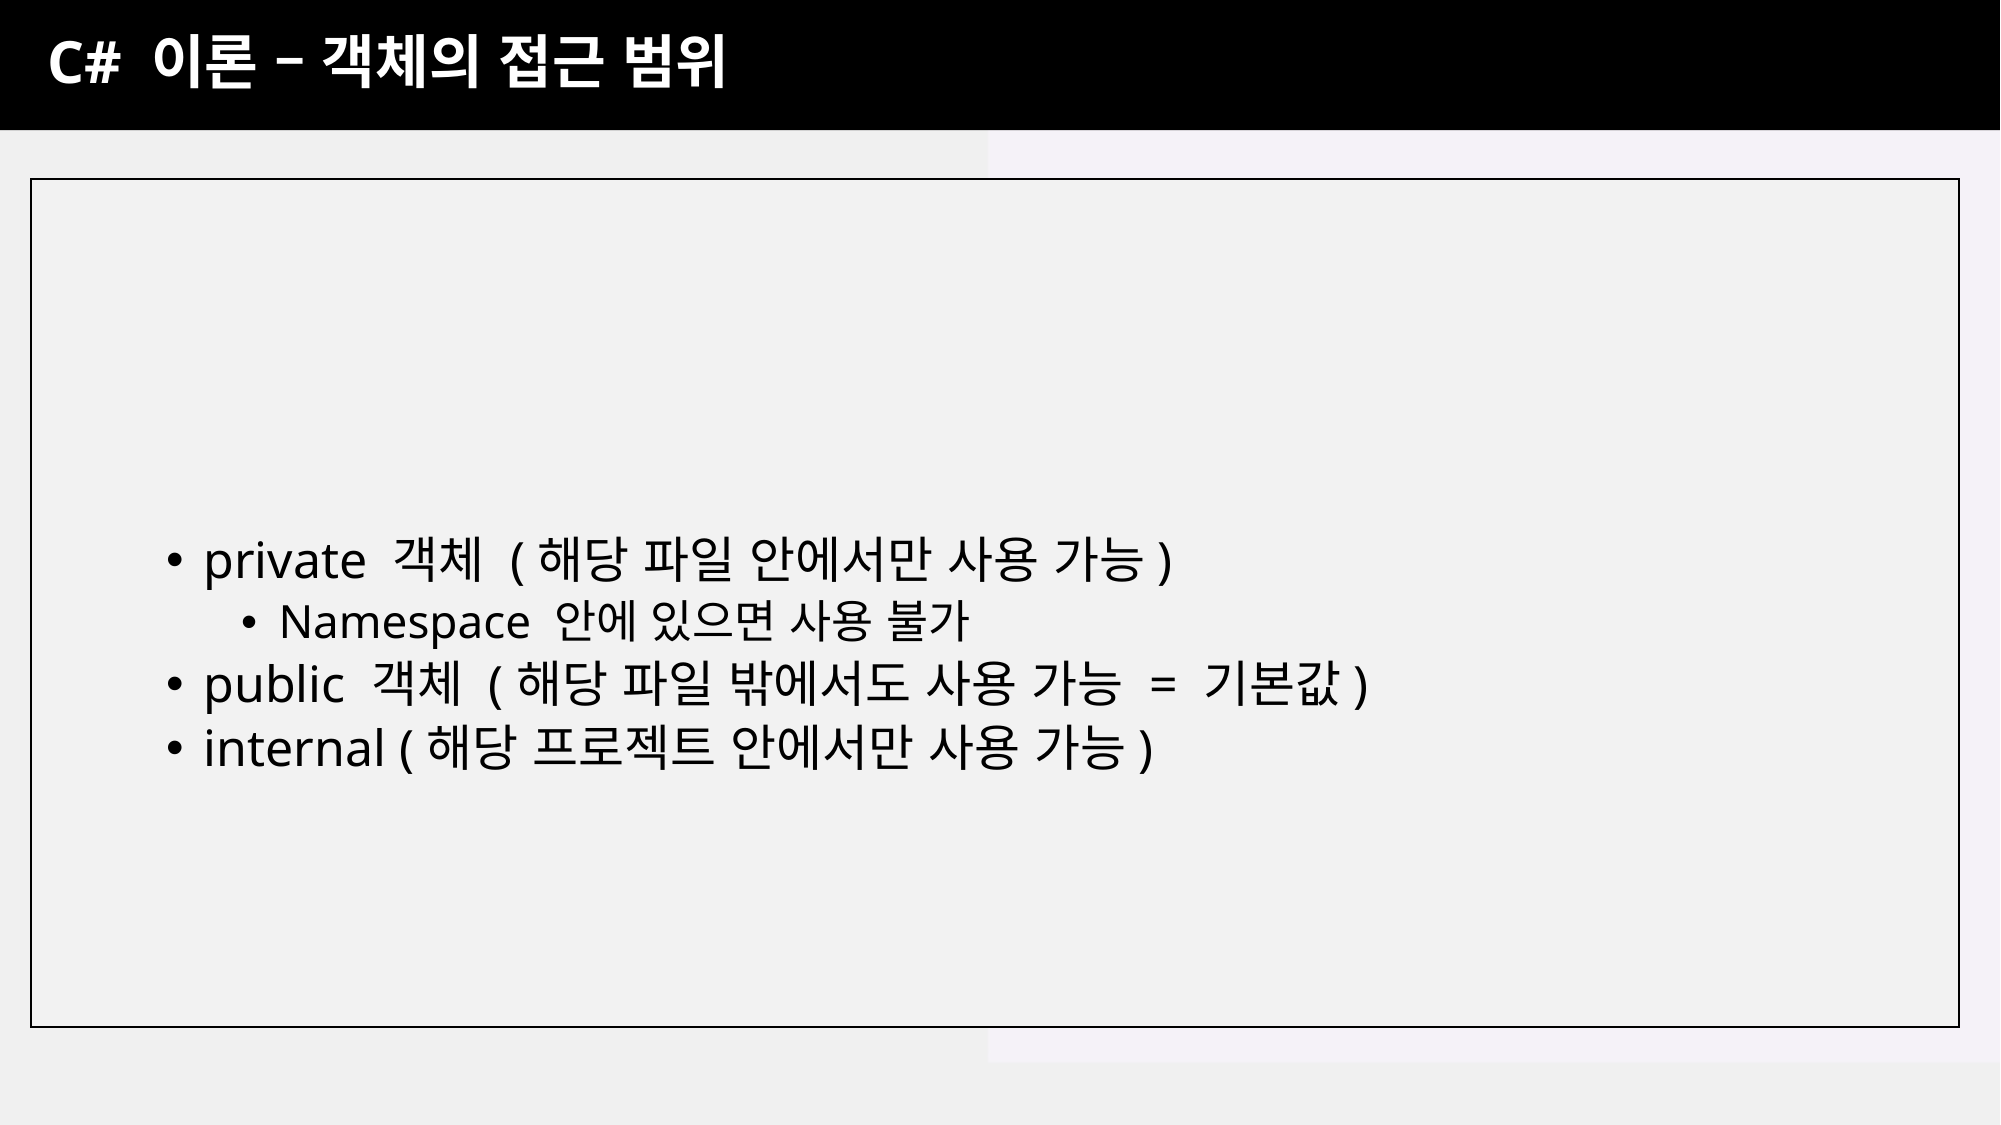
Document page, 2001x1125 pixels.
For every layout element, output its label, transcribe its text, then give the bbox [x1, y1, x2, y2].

list private 객체 (해당 파일 안에서만 사용 가능) Namespace 안에 있으면 사용 불가 public 객체 (해당 파일 밖에서도 사용 가능 = 기본값) internal (해당 프로젝트 안에서만 사용 가능) [43, 206, 1921, 1003]
list C# 이론 – 객체의 접근 범위 [0, 0, 2000, 131]
